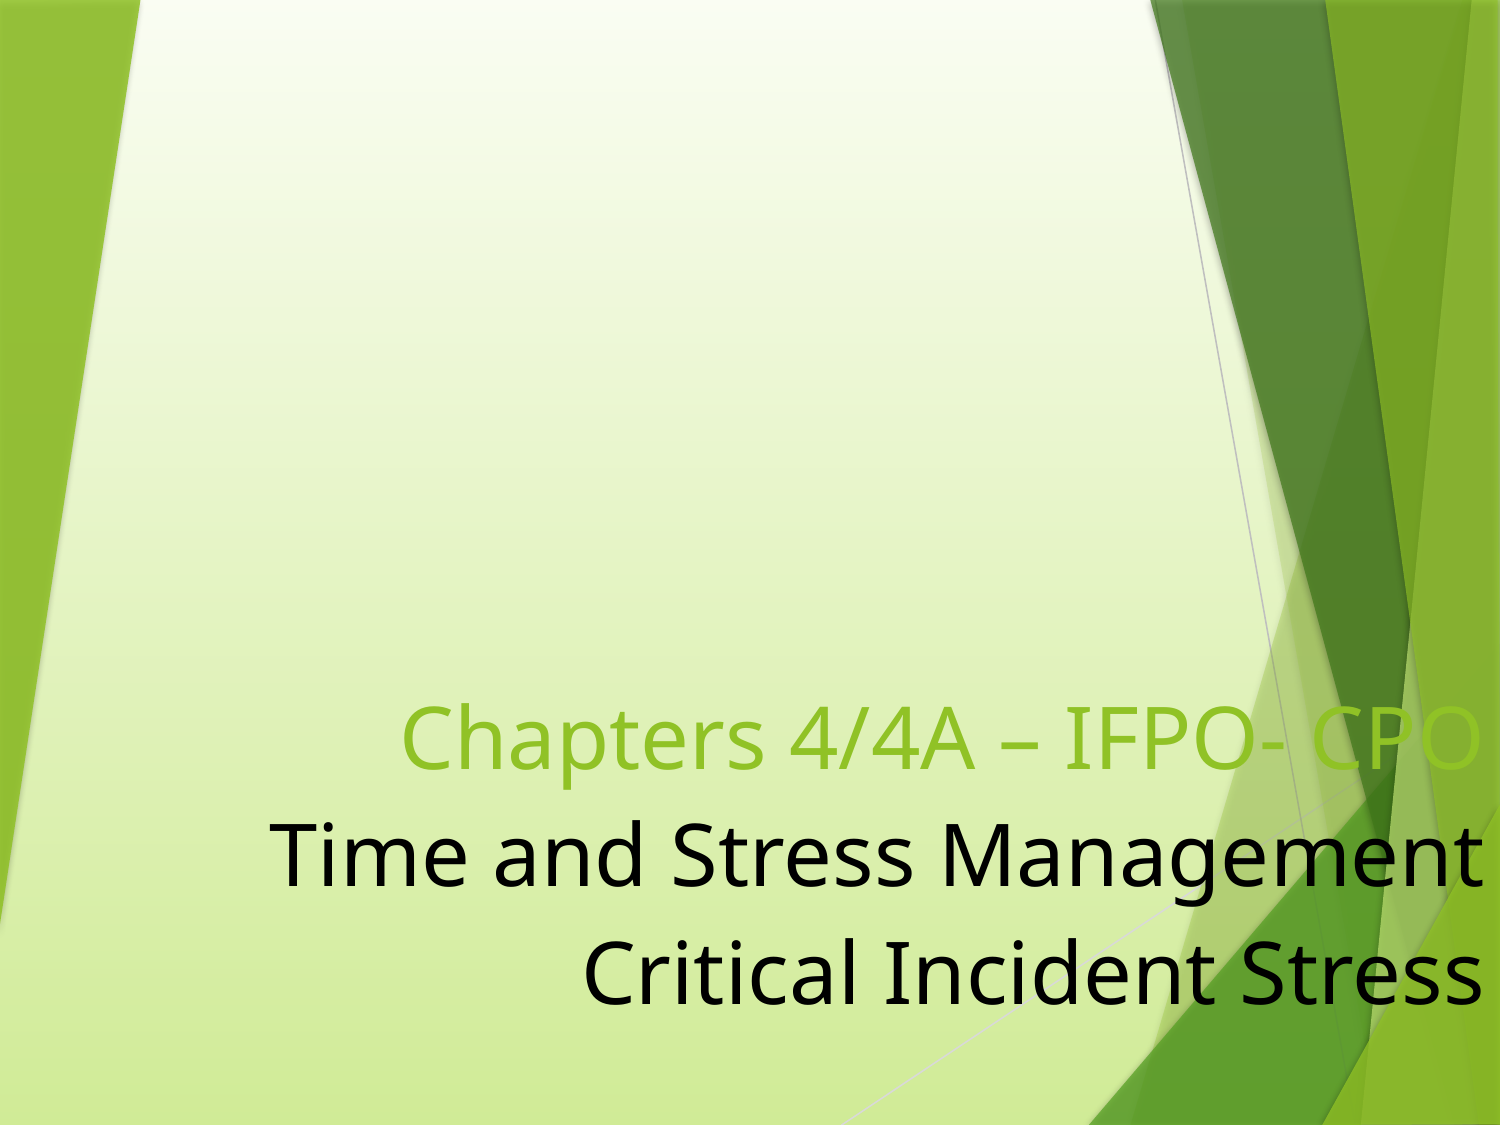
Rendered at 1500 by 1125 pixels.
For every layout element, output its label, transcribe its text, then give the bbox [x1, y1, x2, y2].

slide_number 1 [1057, 991, 1142, 1051]
subtitle Chapters 4/4A – IFPO- CPO Time and Stress Management Critical Incident Stress [249, 675, 1500, 1125]
